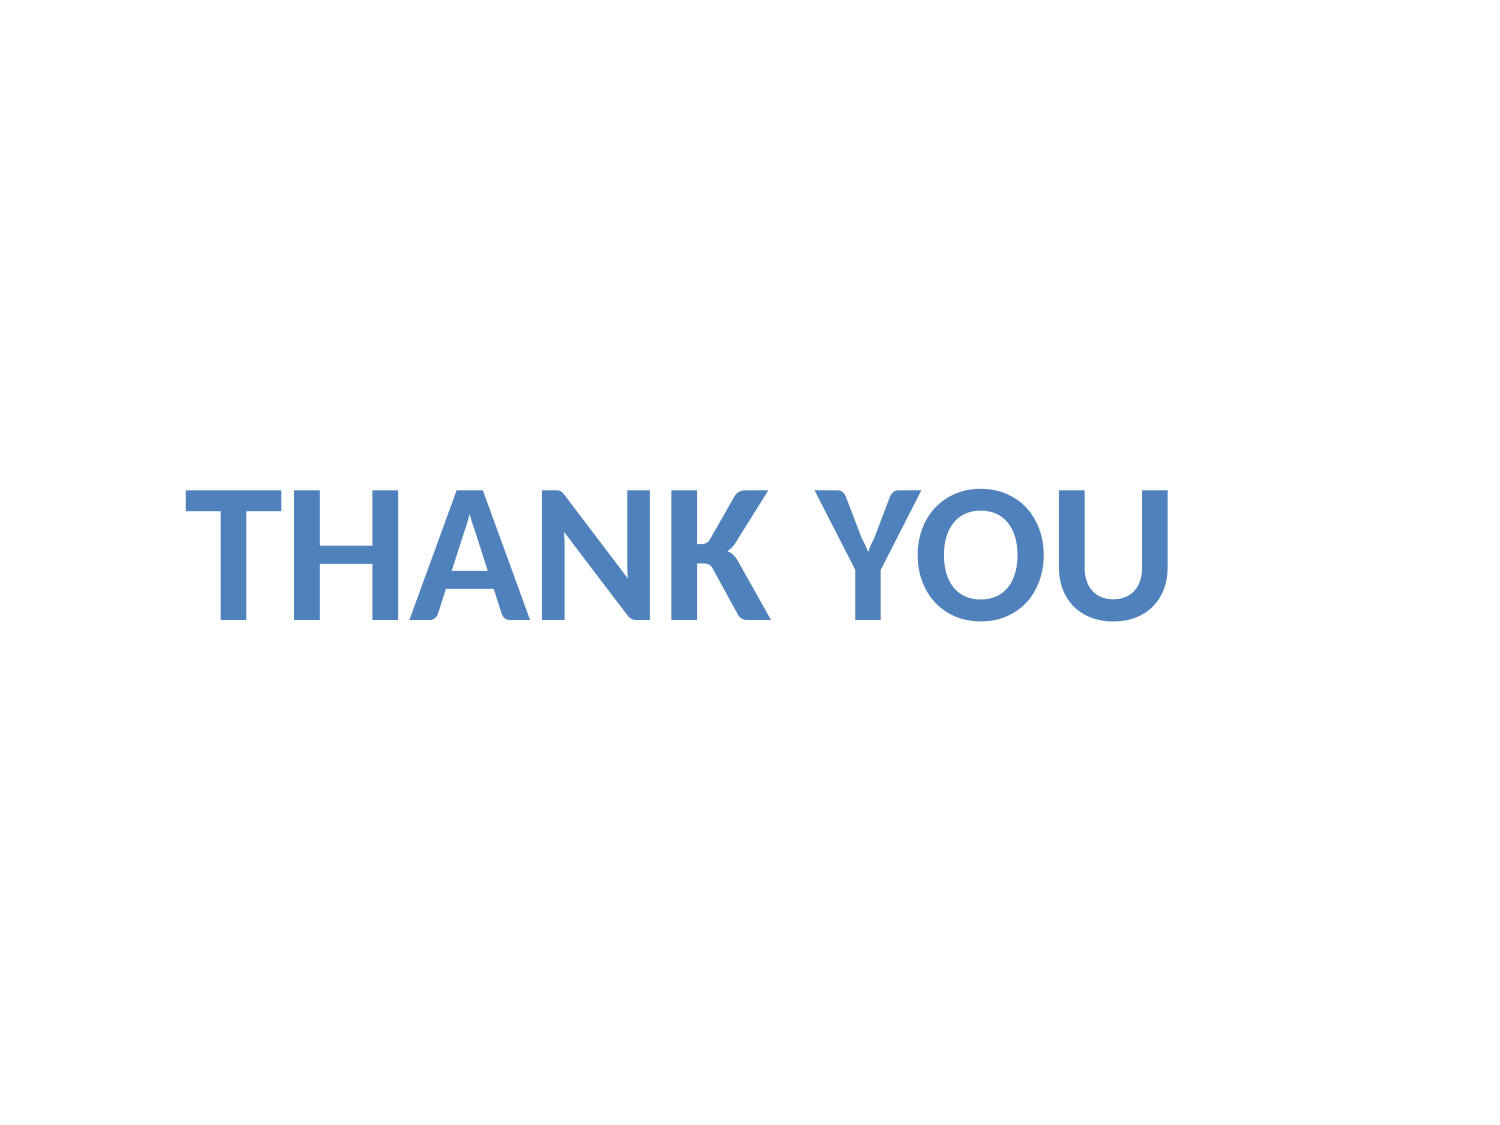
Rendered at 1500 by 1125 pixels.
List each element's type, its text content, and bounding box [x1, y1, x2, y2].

text_box Thank you [169, 412, 1195, 668]
